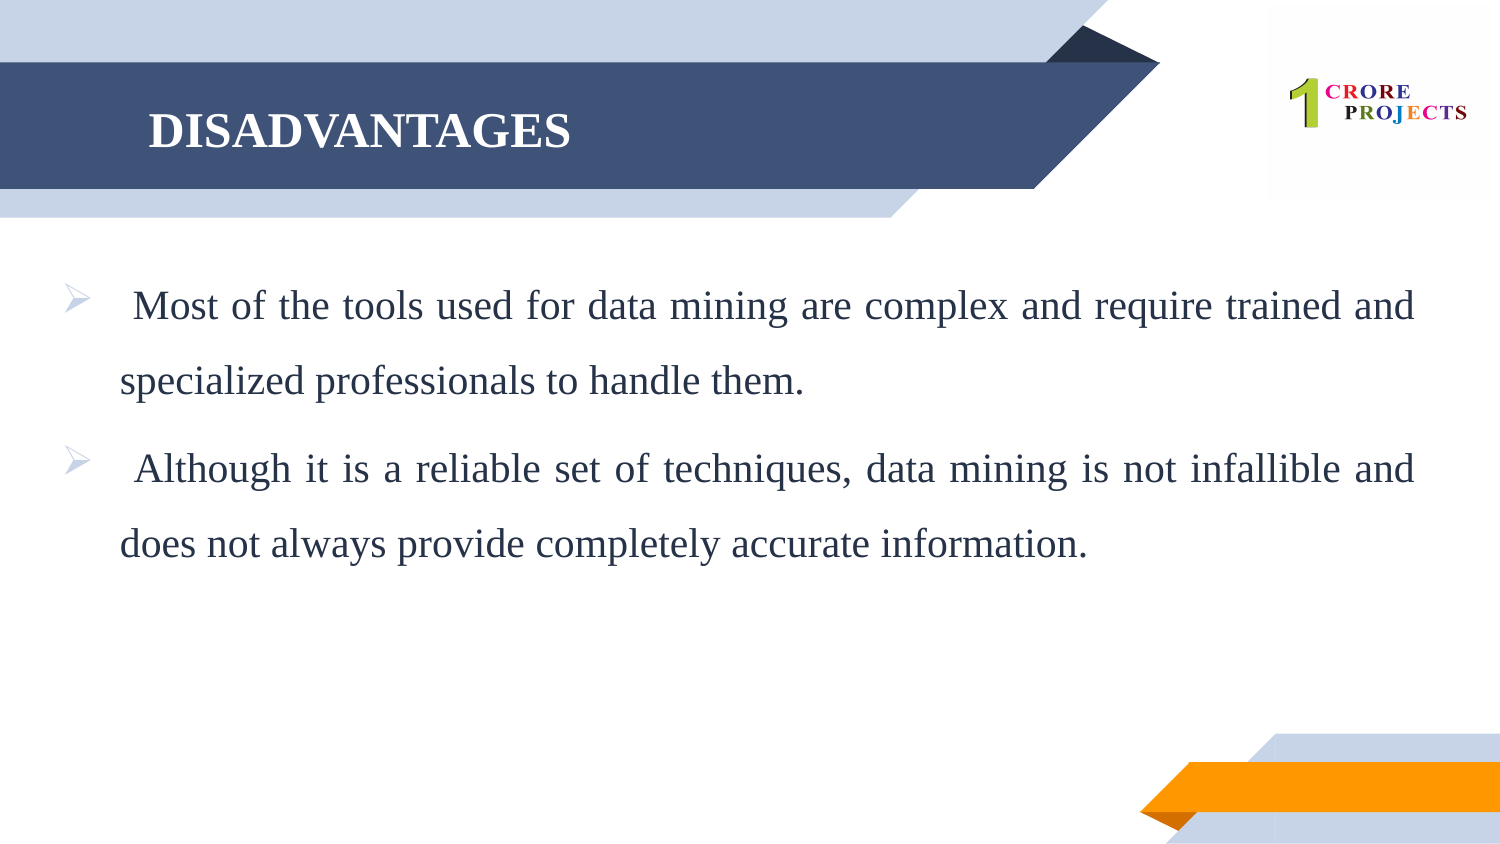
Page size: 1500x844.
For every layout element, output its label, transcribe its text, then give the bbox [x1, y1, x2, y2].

list Most of the tools used for data mining are complex and require trained and specialized professionals to handle them. Although it is a reliable set of techniques, data mining is not infallible and does not always provide completely accurate information. [29, 238, 1432, 713]
slide_number [1249, 760, 1494, 813]
picture [1267, 4, 1492, 201]
title DISADVANTAGES [133, 64, 997, 190]
